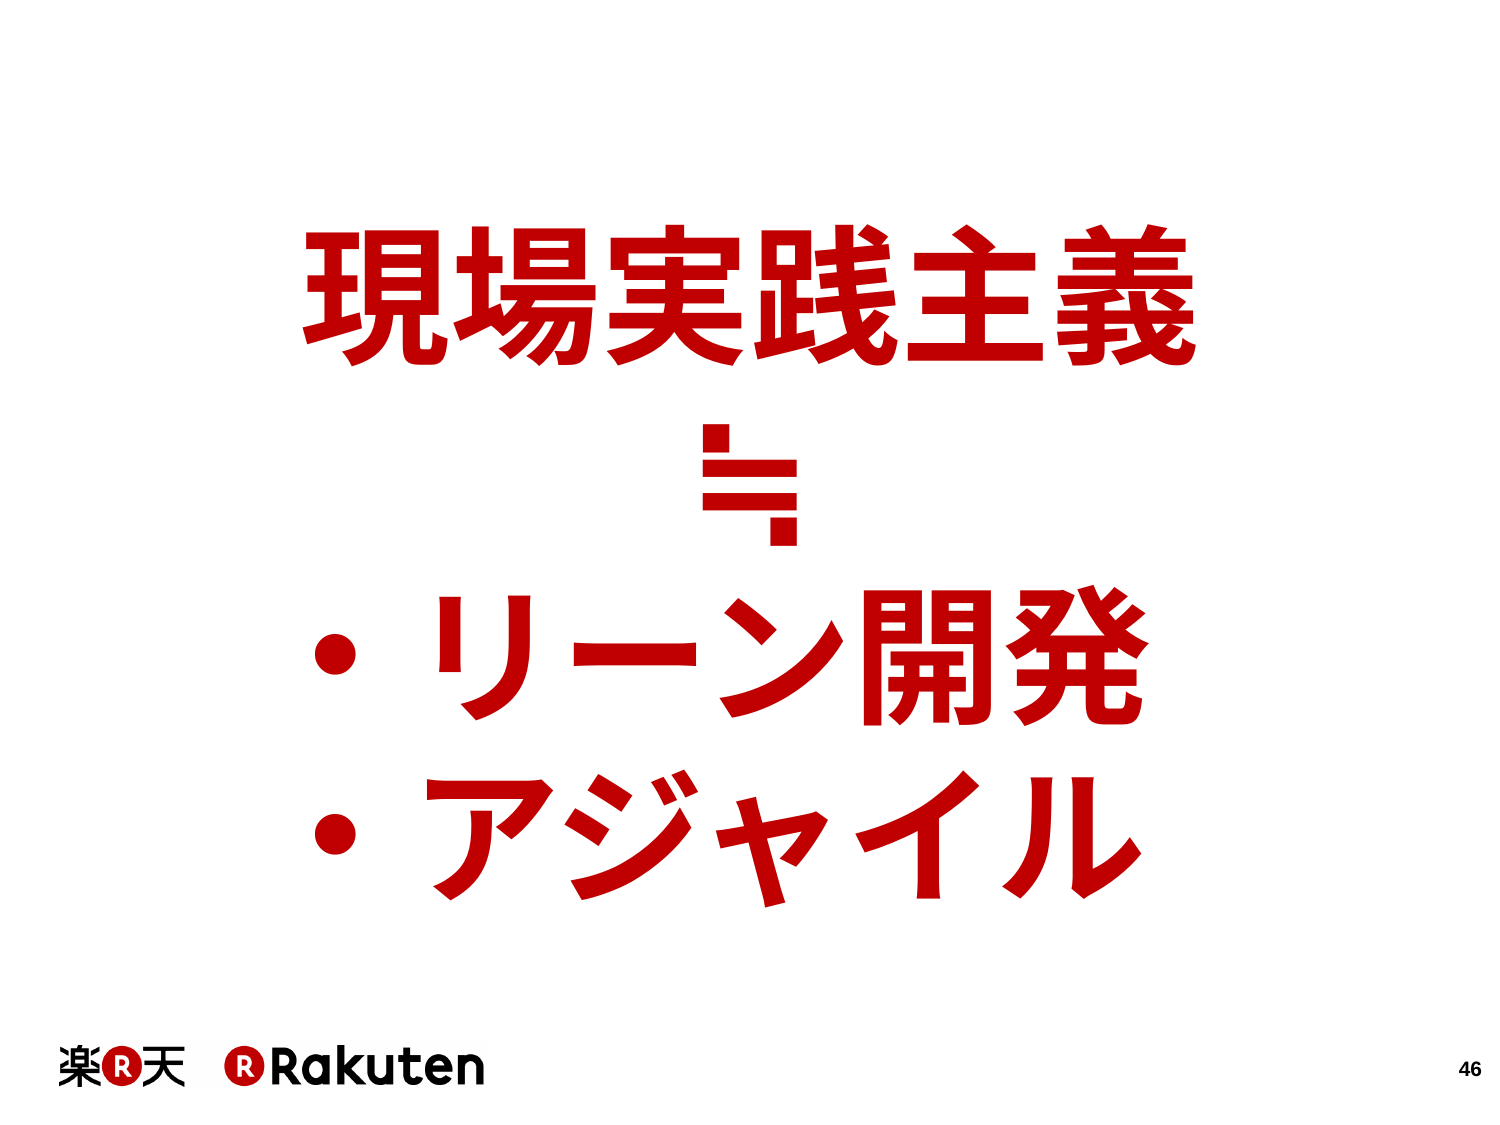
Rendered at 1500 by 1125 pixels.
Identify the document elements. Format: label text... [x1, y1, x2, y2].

text_box 現場実践主義 ≒ リーン開発 アジャイル [29, 195, 1471, 1035]
picture [53, 1039, 491, 1093]
